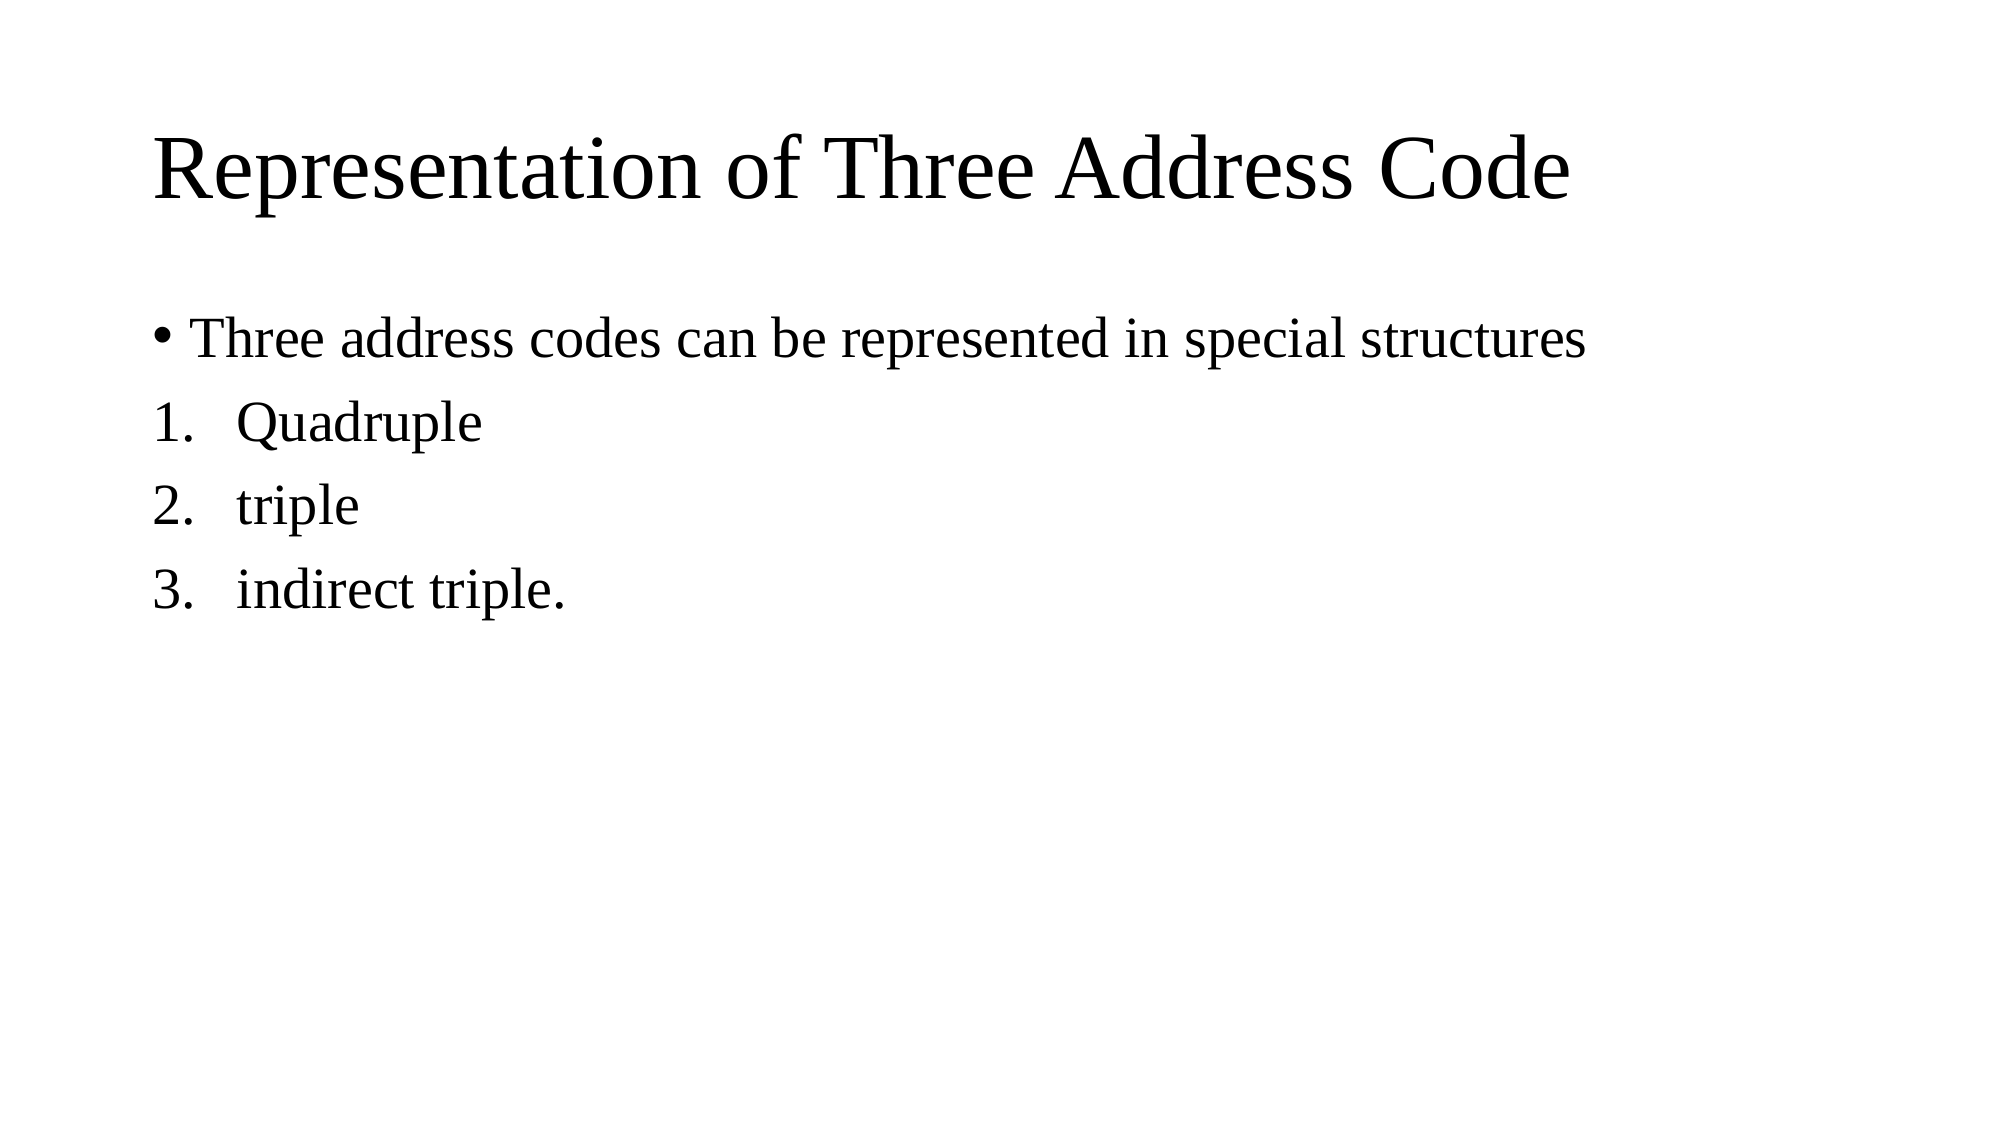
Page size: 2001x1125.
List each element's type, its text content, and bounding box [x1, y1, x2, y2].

list Three address codes can be represented in special structures Quadruple triple indirect triple. [137, 299, 1863, 1014]
title Representation of Three Address Code [137, 59, 1863, 278]
